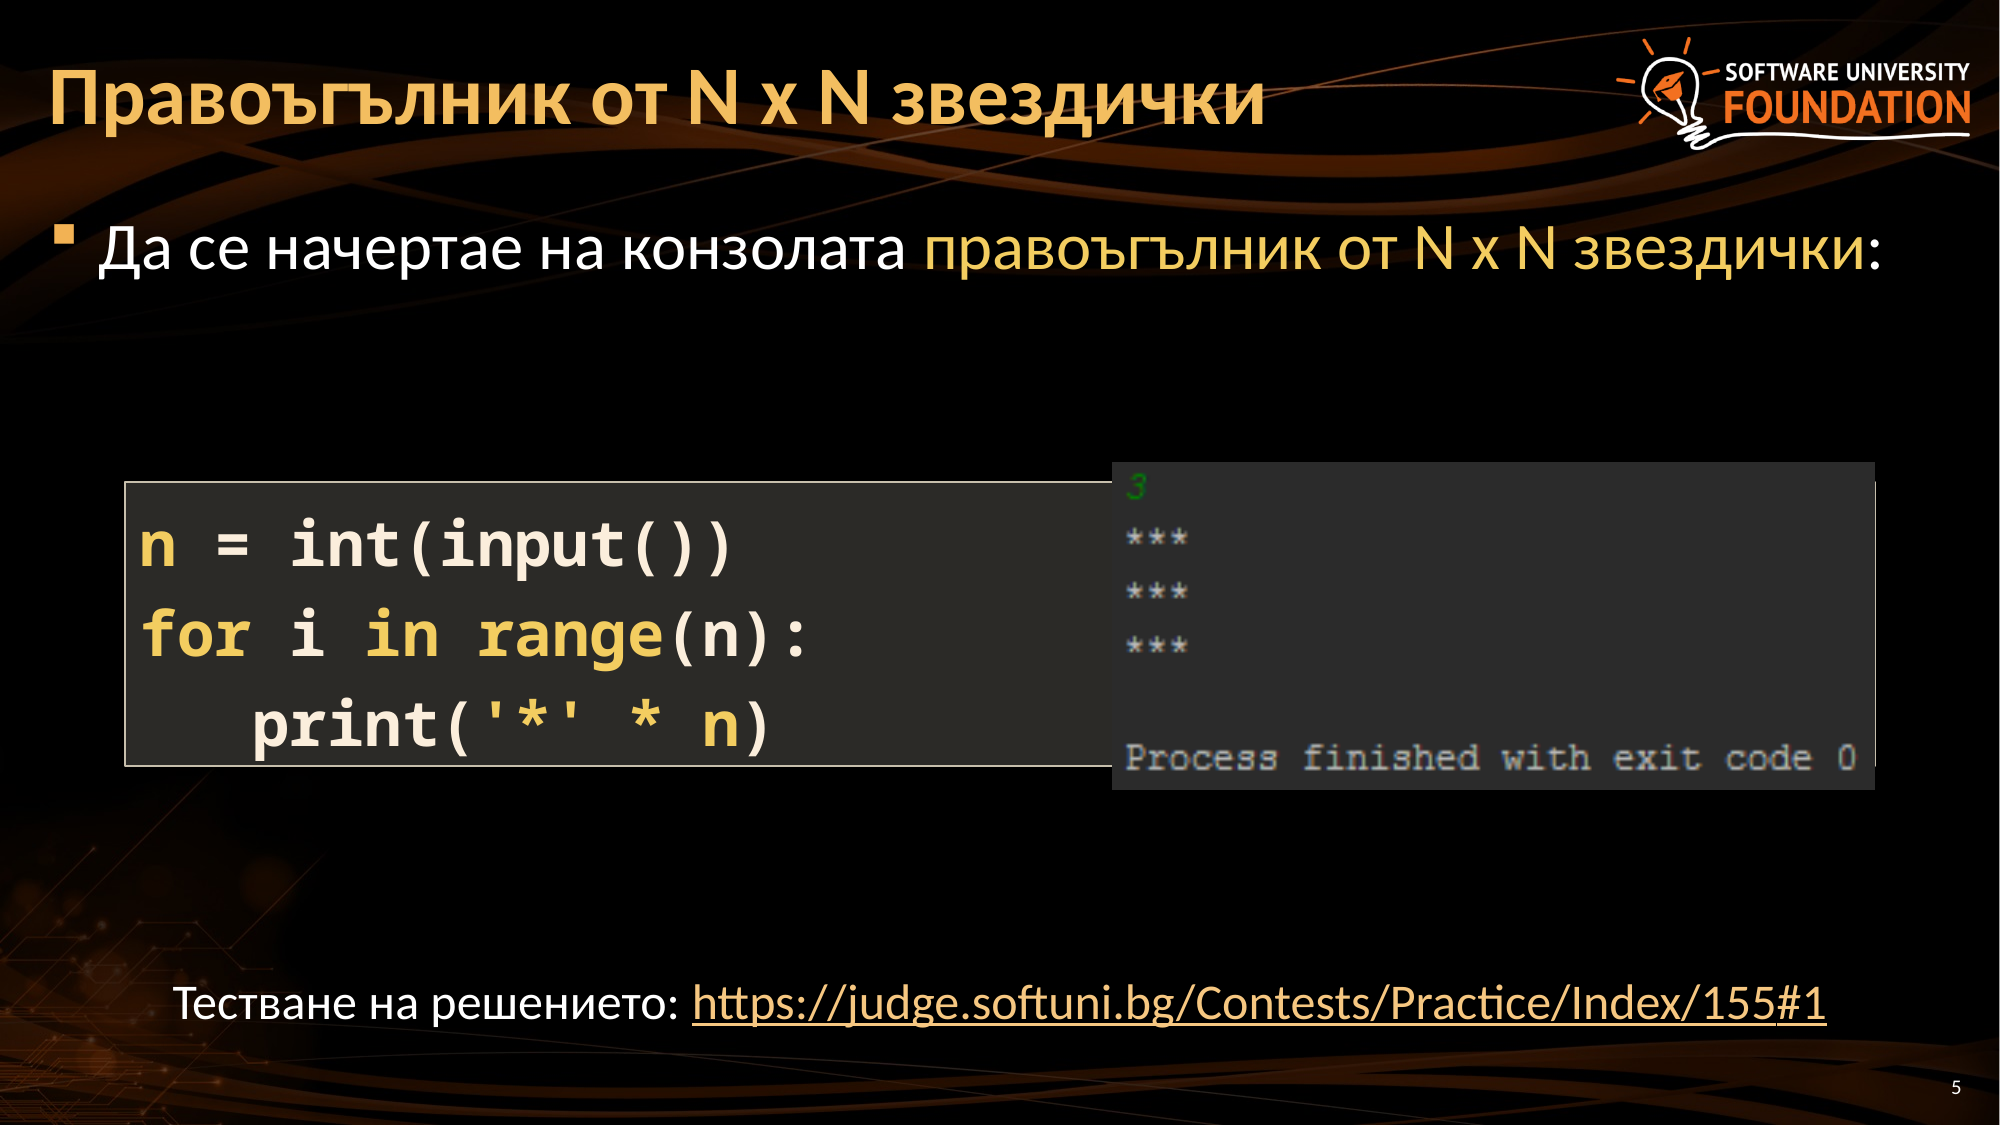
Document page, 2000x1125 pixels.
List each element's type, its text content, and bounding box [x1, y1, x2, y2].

title Правоъгълник от N x N звездички [30, 6, 1602, 189]
picture [0, 0, 2000, 1125]
list Да се начертае на конзолата правоъгълник от N x N звездички: [31, 188, 1968, 1103]
text_box Тестване на решението: https://judge.softuni.bg/Contests/Practice/Index/155#1 [124, 961, 1875, 1037]
text_box n = int(input()) for i in range(n): print('*' * n) [124, 482, 1112, 767]
